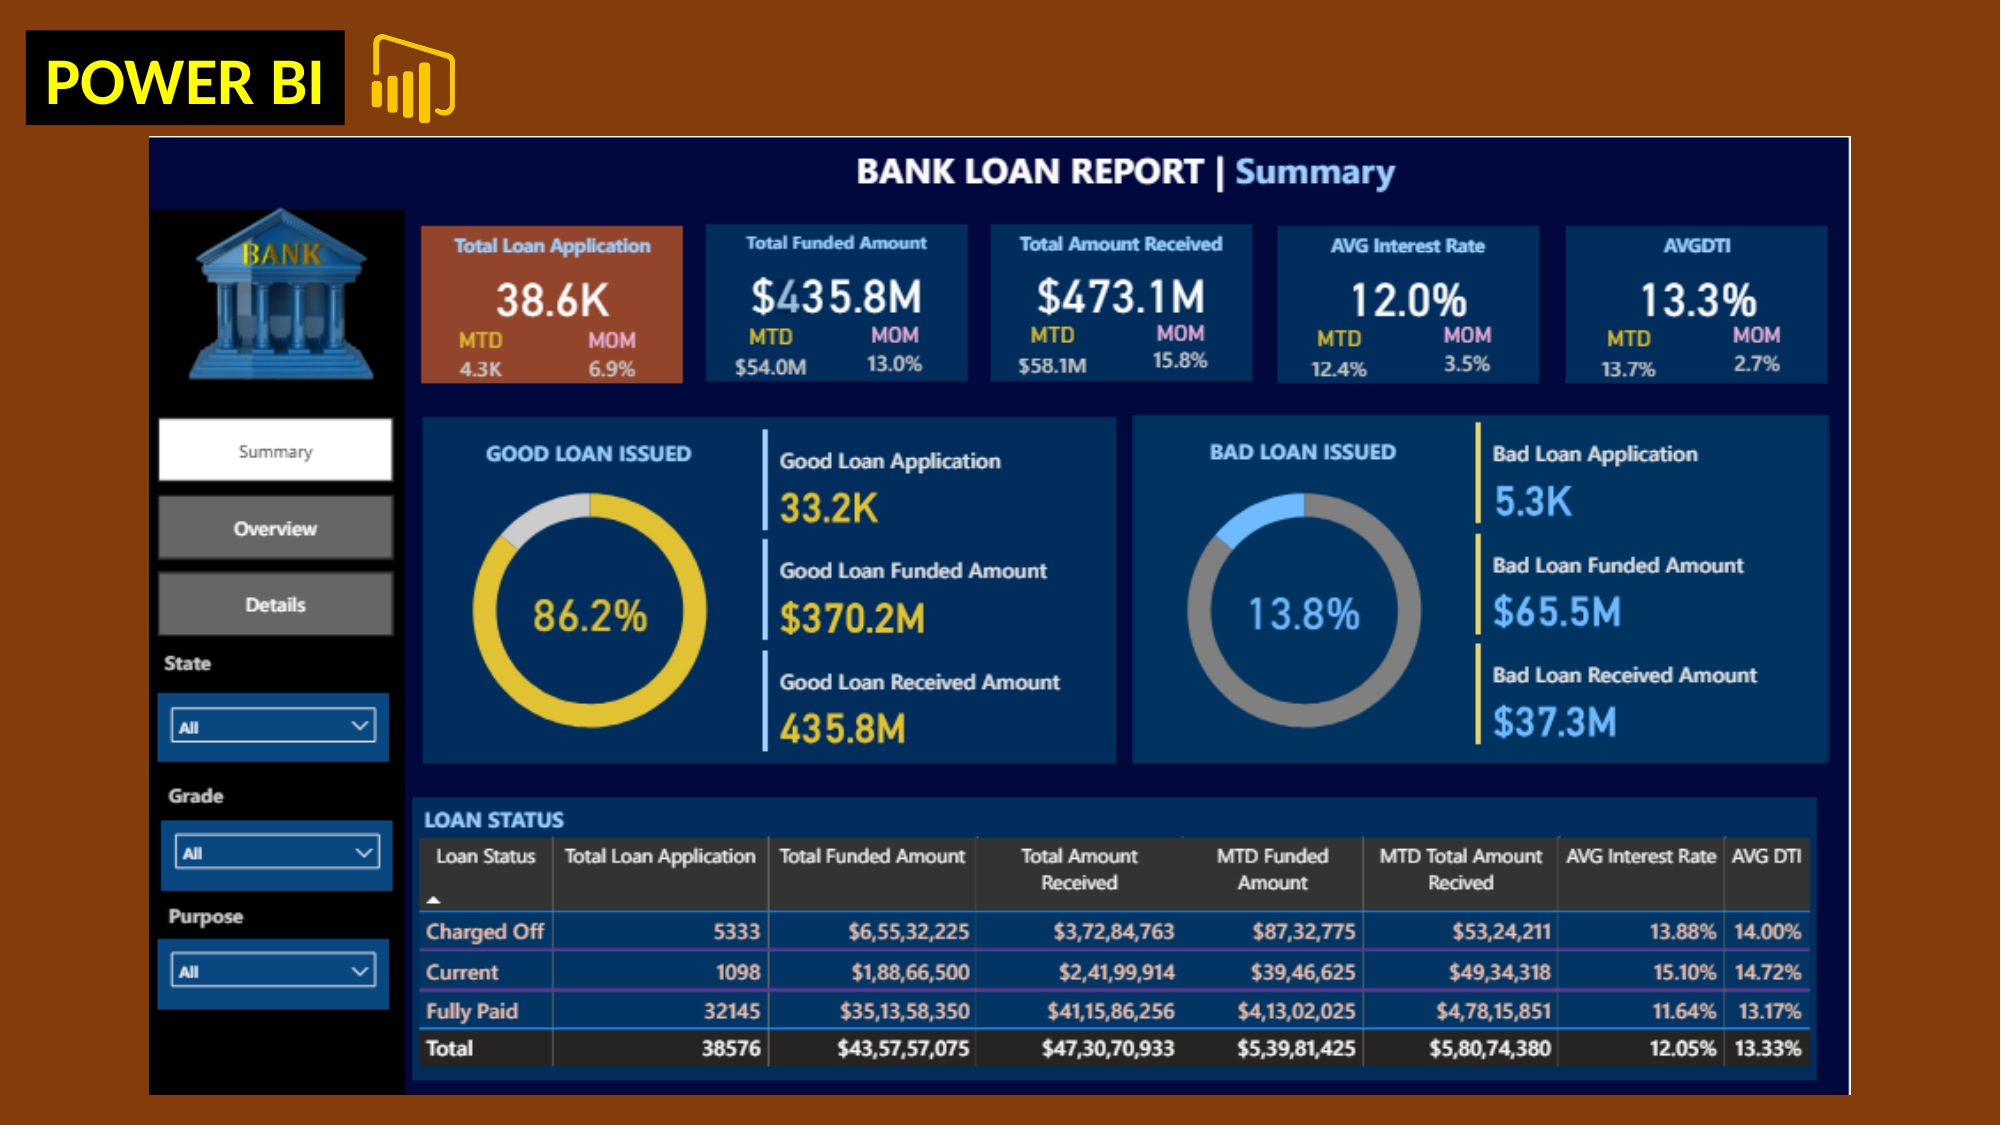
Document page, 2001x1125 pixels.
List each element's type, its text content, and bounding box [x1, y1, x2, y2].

text_box POWER BI [25, 30, 327, 126]
picture [149, 136, 1851, 1095]
picture [327, 30, 499, 127]
